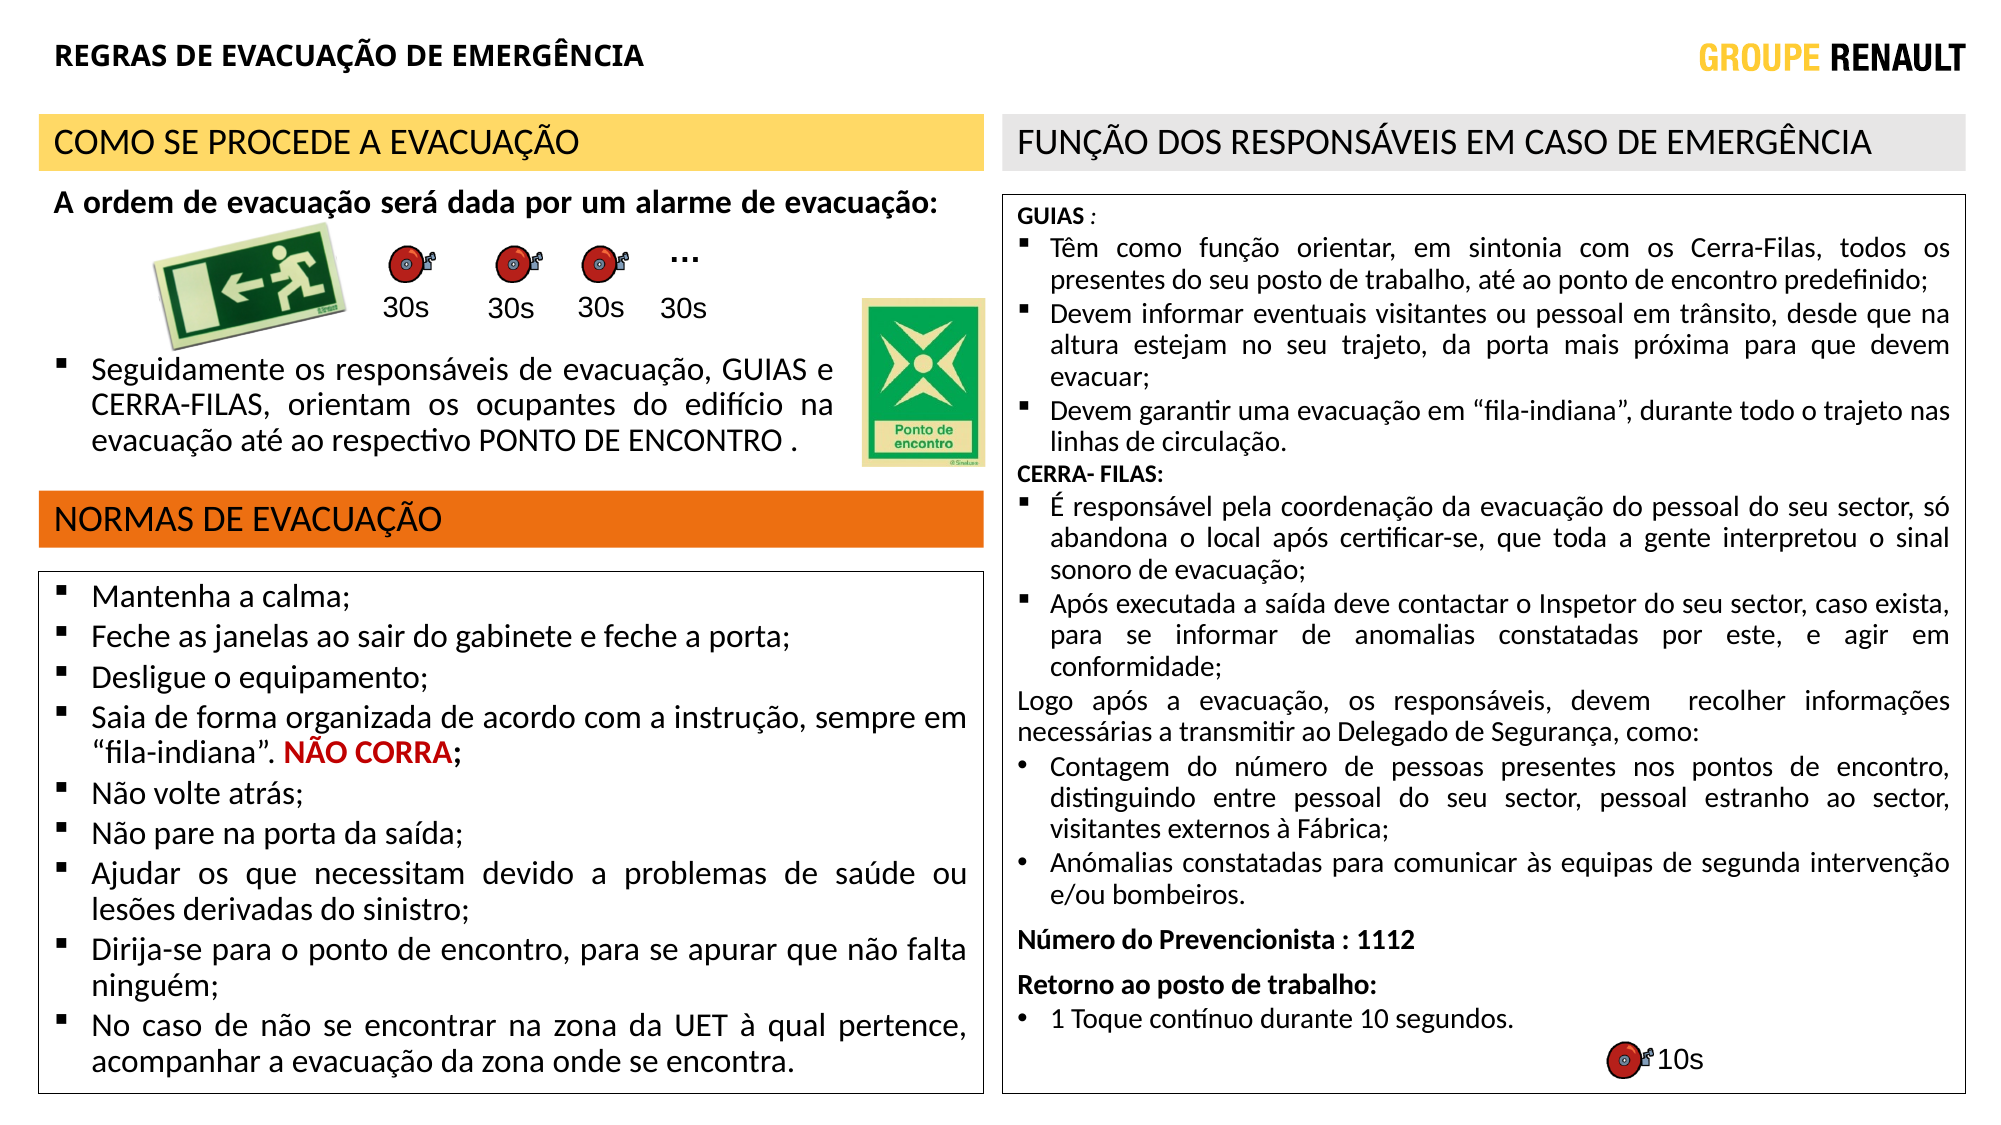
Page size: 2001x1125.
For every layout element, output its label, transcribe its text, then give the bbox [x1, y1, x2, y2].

picture [861, 298, 986, 467]
text_box 30s [559, 282, 643, 318]
text_box 30s [639, 283, 729, 327]
text_box Mantenha a calma; Feche as janelas ao sair do gabinete e feche a porta; Desligue o equipamento; Saia de forma organizada de acordo com a instrução, sempre em “fila-indiana”. NÃO CORRA; Não volte atrás; Não pare na porta da saída; Ajudar os que necessitam devido a problemas de saúde ou lesões derivadas do sinistro; Dirija-se para o ponto de encontro, para se apurar que não falta ninguém; No caso de não se encontrar na zona da UET à qual pertence, acompanhar a evacuação da zona onde se encontra. [38, 571, 984, 1094]
text_box NORMAS DE EVACUAÇÃO [38, 490, 984, 548]
picture [581, 245, 629, 283]
list Seguidamente os responsáveis de evacuação, GUIAS e CERRA-FILAS, orientam os ocupantes do edifício na evacuação até ao respectivo PONTO DE ENCONTRO . [38, 273, 850, 477]
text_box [1699, 43, 1966, 72]
list GUIAS : Têm como função orientar, em sintonia com os Cerra-Filas, todos os presentes do seu posto de trabalho, até ao ponto de encontro predefinido; Devem informar eventuais visitantes ou pessoal em trânsito, desde que na altura estejam no seu trajeto, da porta mais próxima para que devem evacuar; Devem garantir uma evacuação em “fila-indiana”, durante todo o trajeto nas linhas de circulação. CERRA- FILAS: É responsável pela coordenação da evacuação do pessoal do seu sector, só abandona o local após certificar-se, que toda a gente interpretou o sinal sonoro de evacuação; Após executada a saída deve contactar o Inspetor do seu sector, caso exista, para se informar de anomalias constatadas por este, e agir em conformidade; Logo após a evacuação, os responsáveis, devem recolher informações necessárias a transmitir ao Delegado de Segurança, como: Contagem do número de pessoas presentes nos pontos de encontro, distinguindo entre pessoal do seu sector, pessoal estranho ao sector, visitantes externos à Fábrica; Anómalias constatadas para comunicar às equipas de segunda intervenção e/ou bombeiros. Número do Prevencionista : 1112 Retorno ao posto de trabalho: 1 Toque contínuo durante 10 segundos. [1002, 194, 1966, 1094]
list COMO SE PROCEDE A EVACUAÇÃO [38, 114, 984, 171]
text_box 10s [1639, 1034, 1722, 1070]
title REGRAS DE EVACUAÇÃO DE EMERGÊNCIA [38, 24, 792, 91]
picture [494, 245, 543, 283]
text_box 30s [364, 282, 448, 318]
text_box A ordem de evacuação será dada por um alarme de evacuação: [38, 173, 956, 273]
list FUNÇÃO DOS RESPONSÁVEIS EM CASO DE EMERGÊNCIA [1002, 114, 1966, 171]
text_box … [653, 222, 717, 277]
picture [154, 240, 348, 351]
picture [1606, 1041, 1654, 1080]
picture [388, 245, 436, 283]
text_box 30s [469, 283, 553, 319]
